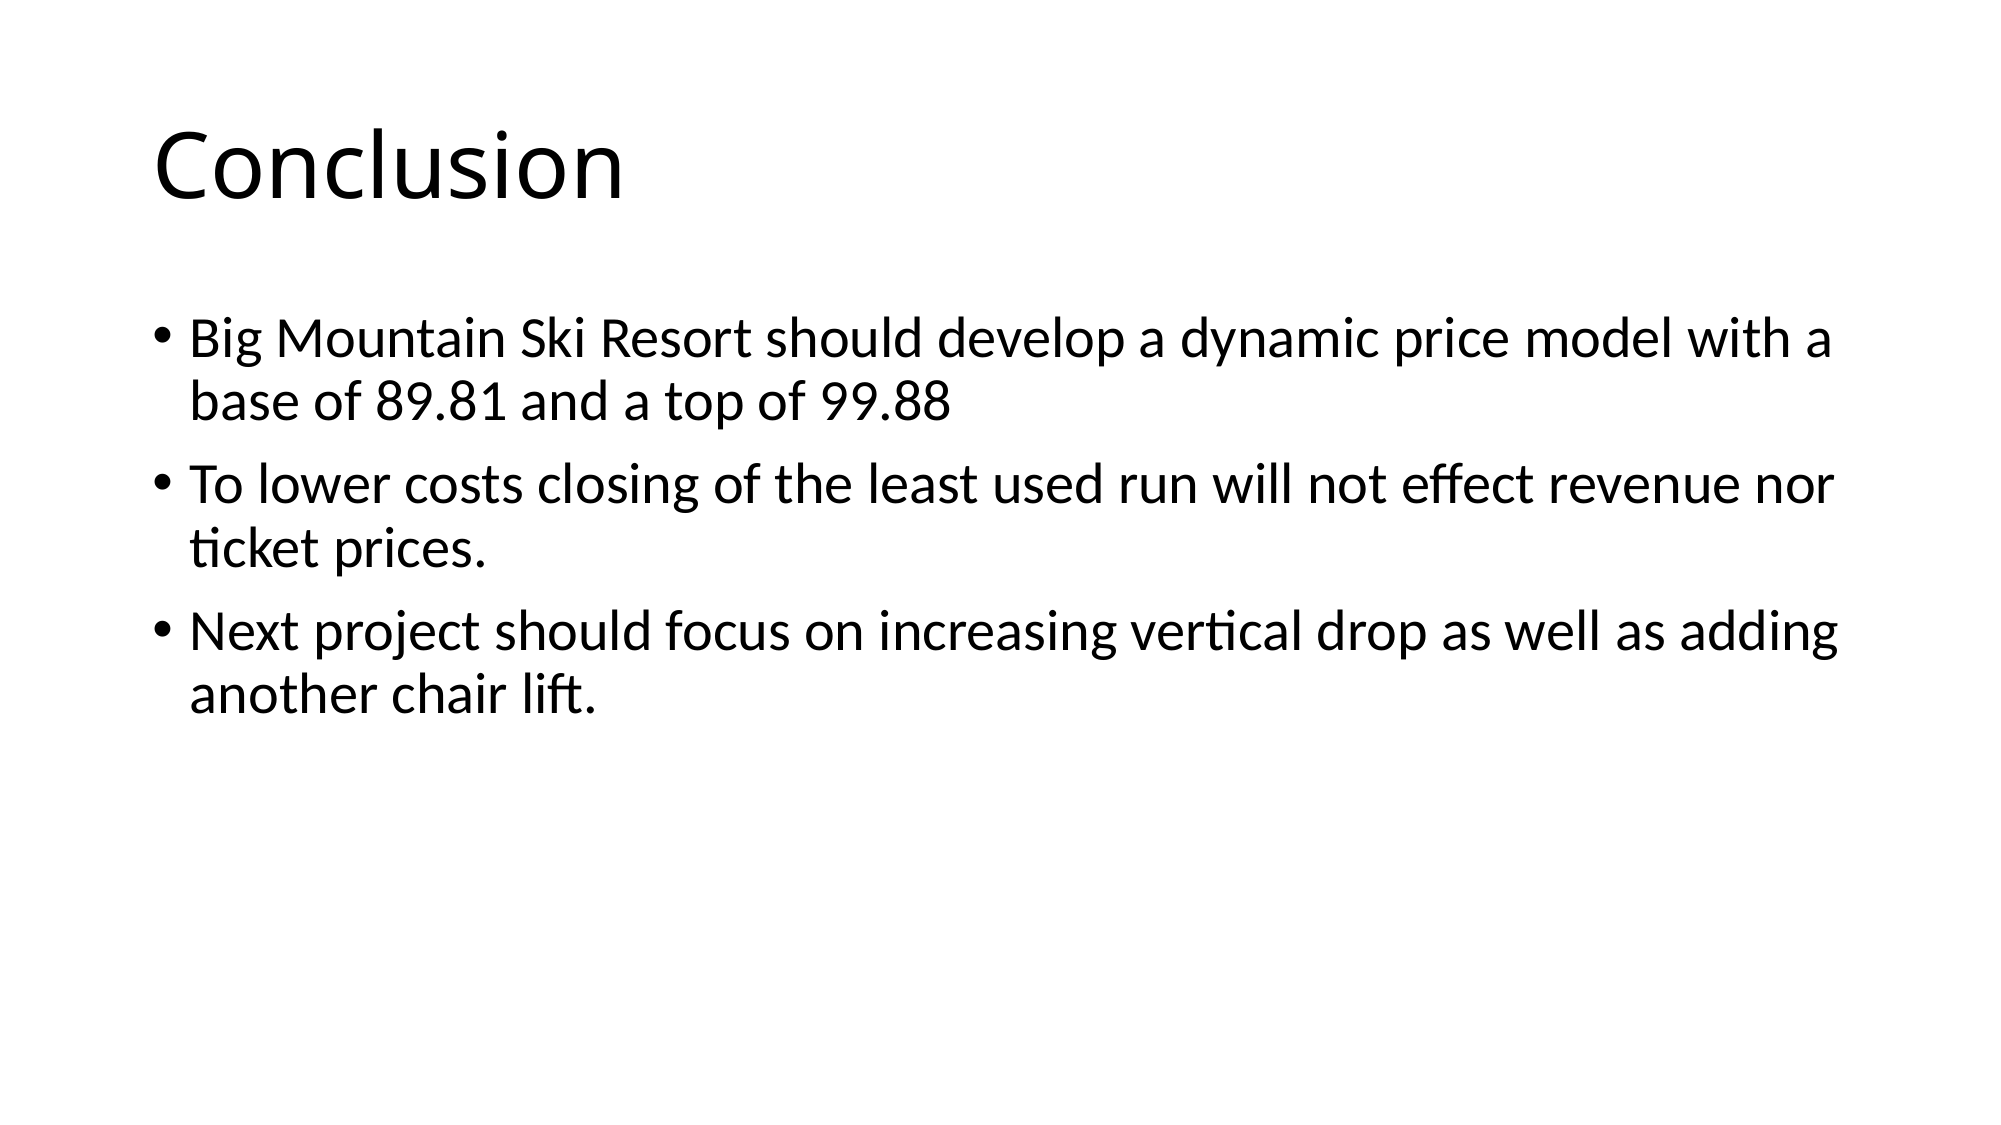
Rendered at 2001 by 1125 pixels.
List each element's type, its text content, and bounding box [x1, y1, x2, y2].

title Conclusion [137, 59, 1863, 278]
list Big Mountain Ski Resort should develop a dynamic price model with a base of 89.81 and a top of 99.88 To lower costs closing of the least used run will not effect revenue nor ticket prices. Next project should focus on increasing vertical drop as well as adding another chair lift. [137, 299, 1863, 1014]
